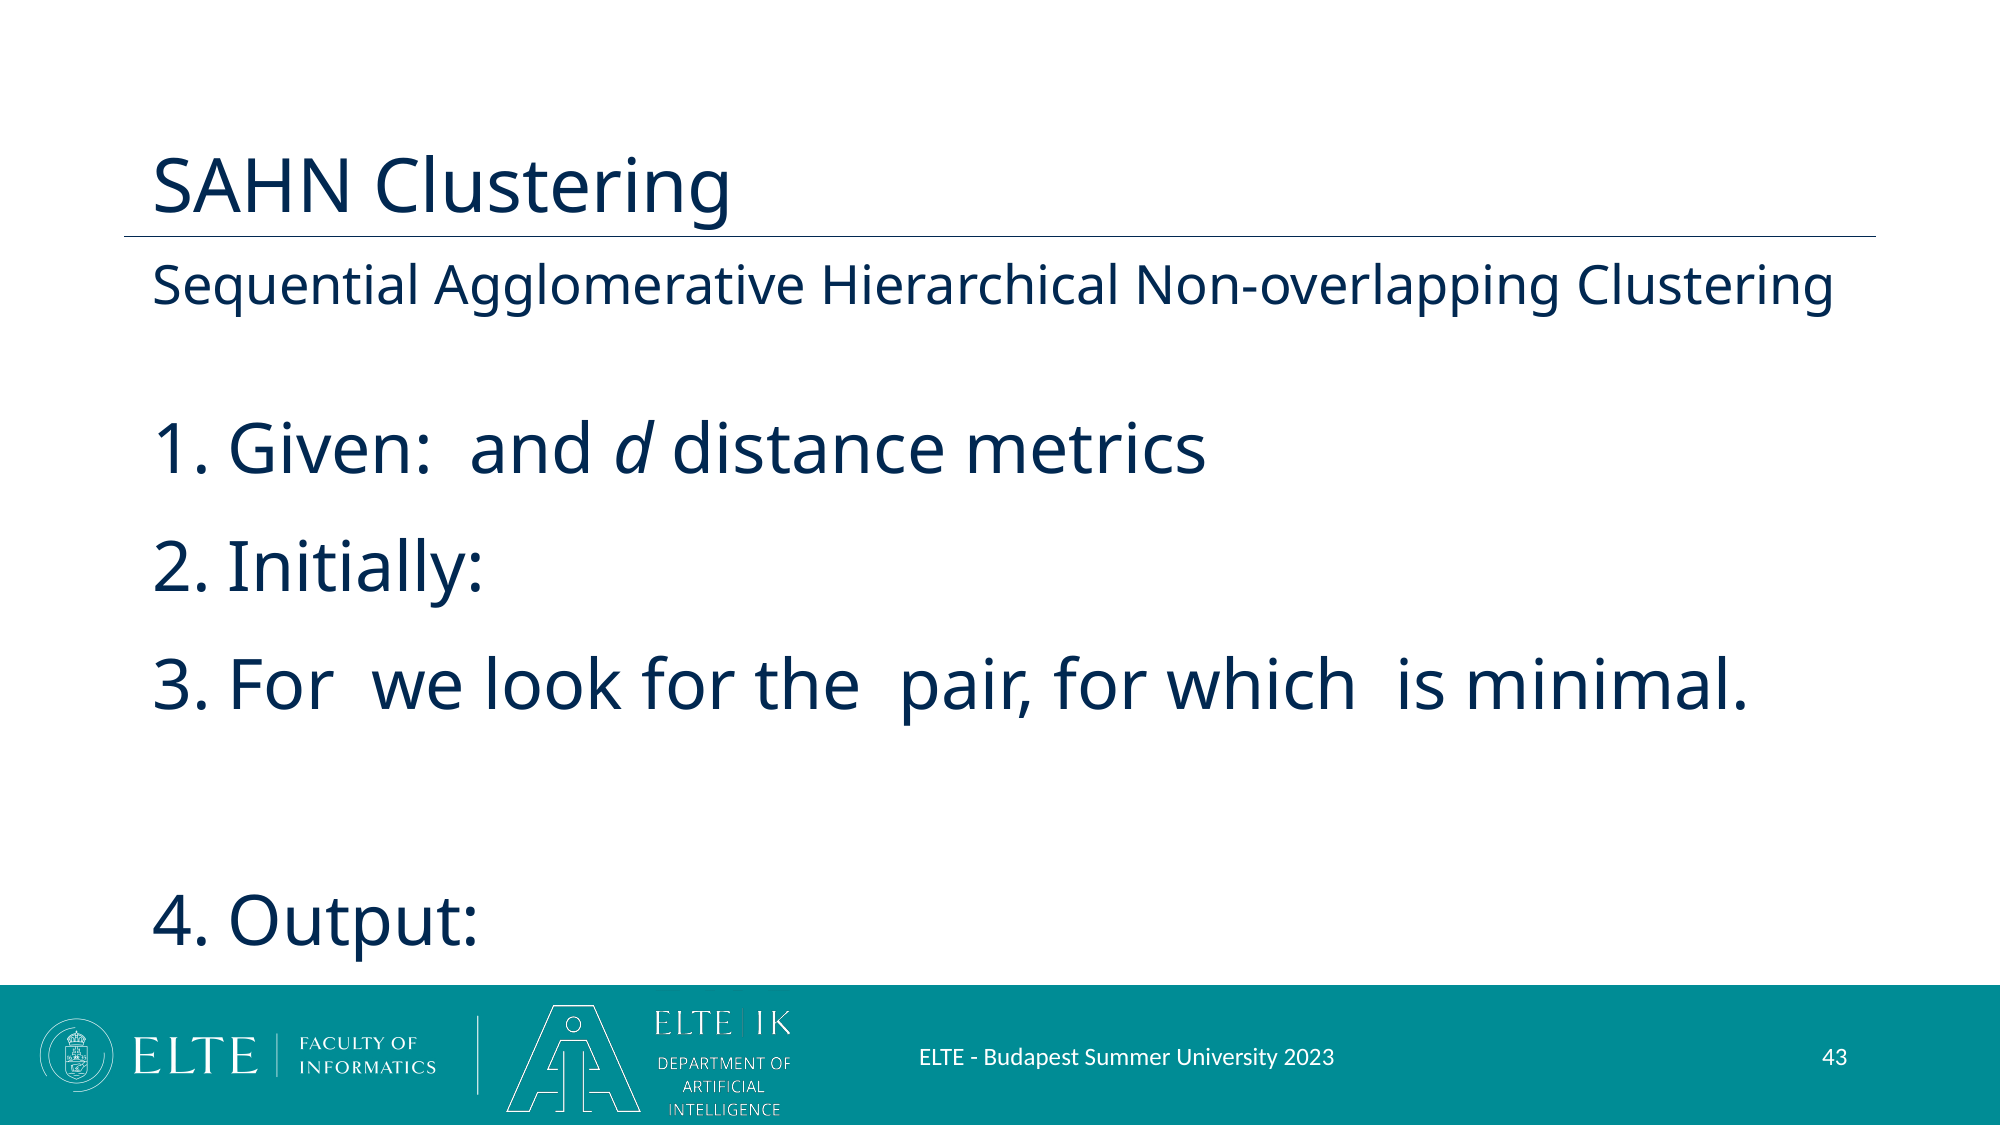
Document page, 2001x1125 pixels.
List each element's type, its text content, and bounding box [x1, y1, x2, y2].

footer ELTE - Budapest Summer University 2023 [790, 1025, 1465, 1085]
slide_number 43 [1563, 1026, 1863, 1085]
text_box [504, 990, 790, 1120]
title SAHN Clustering [137, 59, 1863, 237]
picture [0, 985, 2000, 1125]
